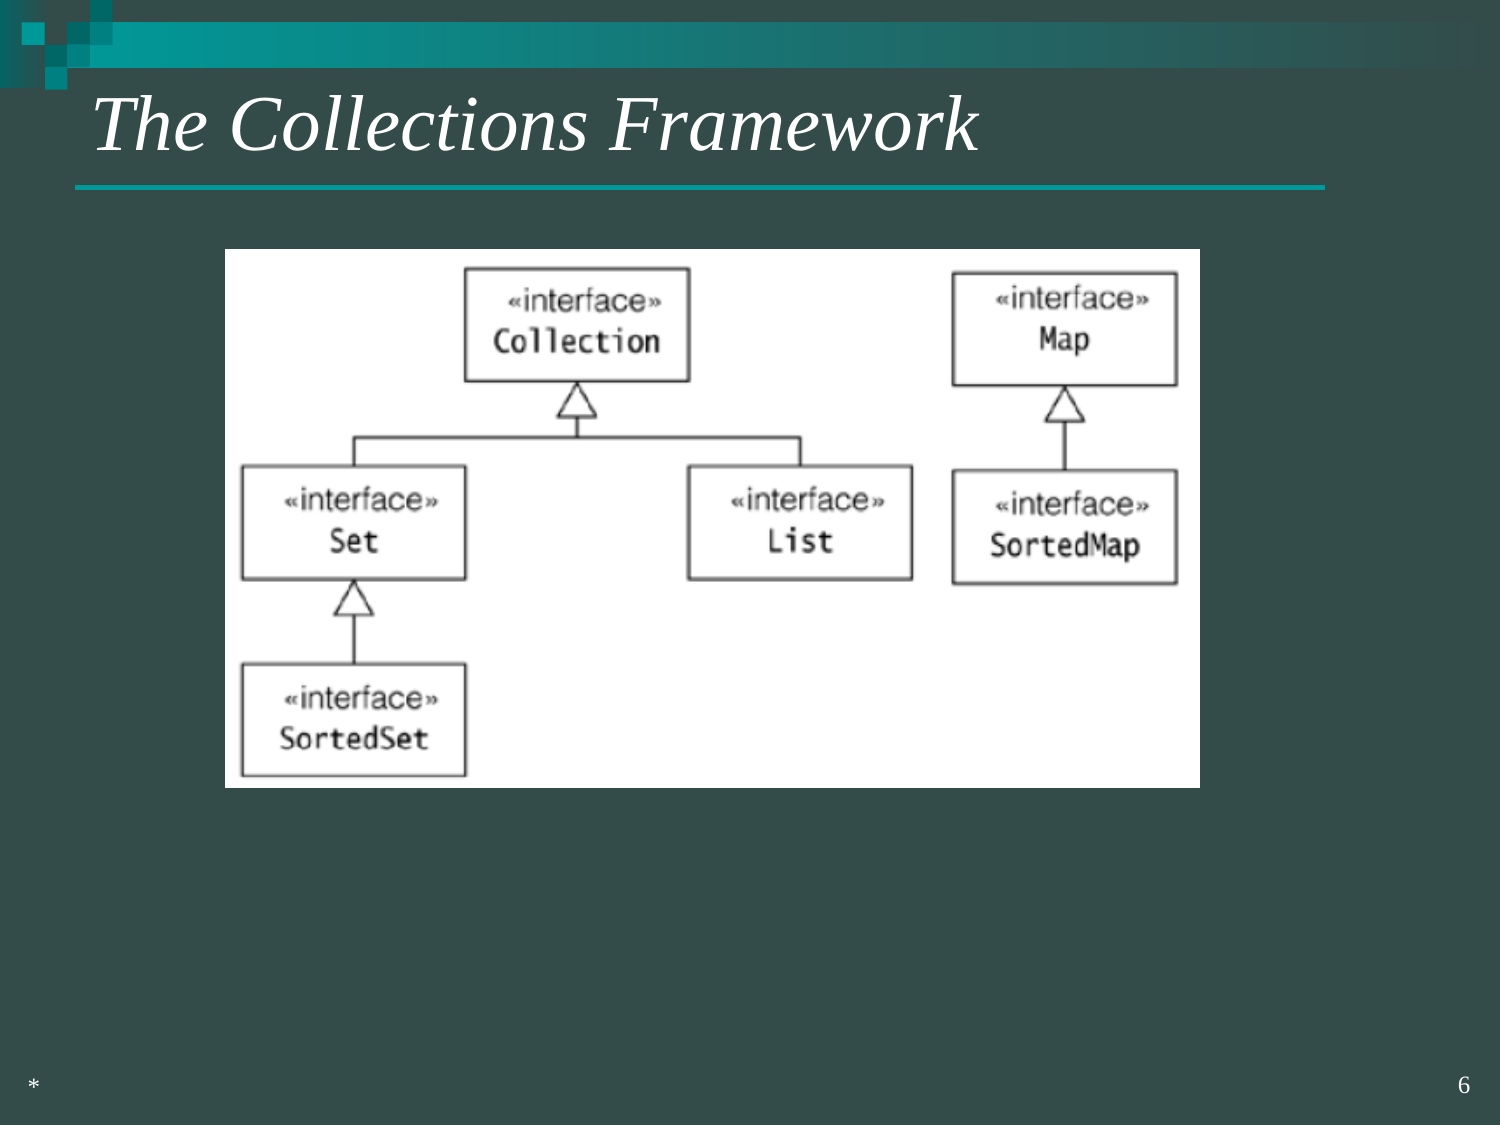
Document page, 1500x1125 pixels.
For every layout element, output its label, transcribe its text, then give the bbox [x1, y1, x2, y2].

title The Collections Framework [75, 37, 1425, 200]
text_box ‹#› [1135, 1056, 1486, 1107]
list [224, 249, 1201, 788]
